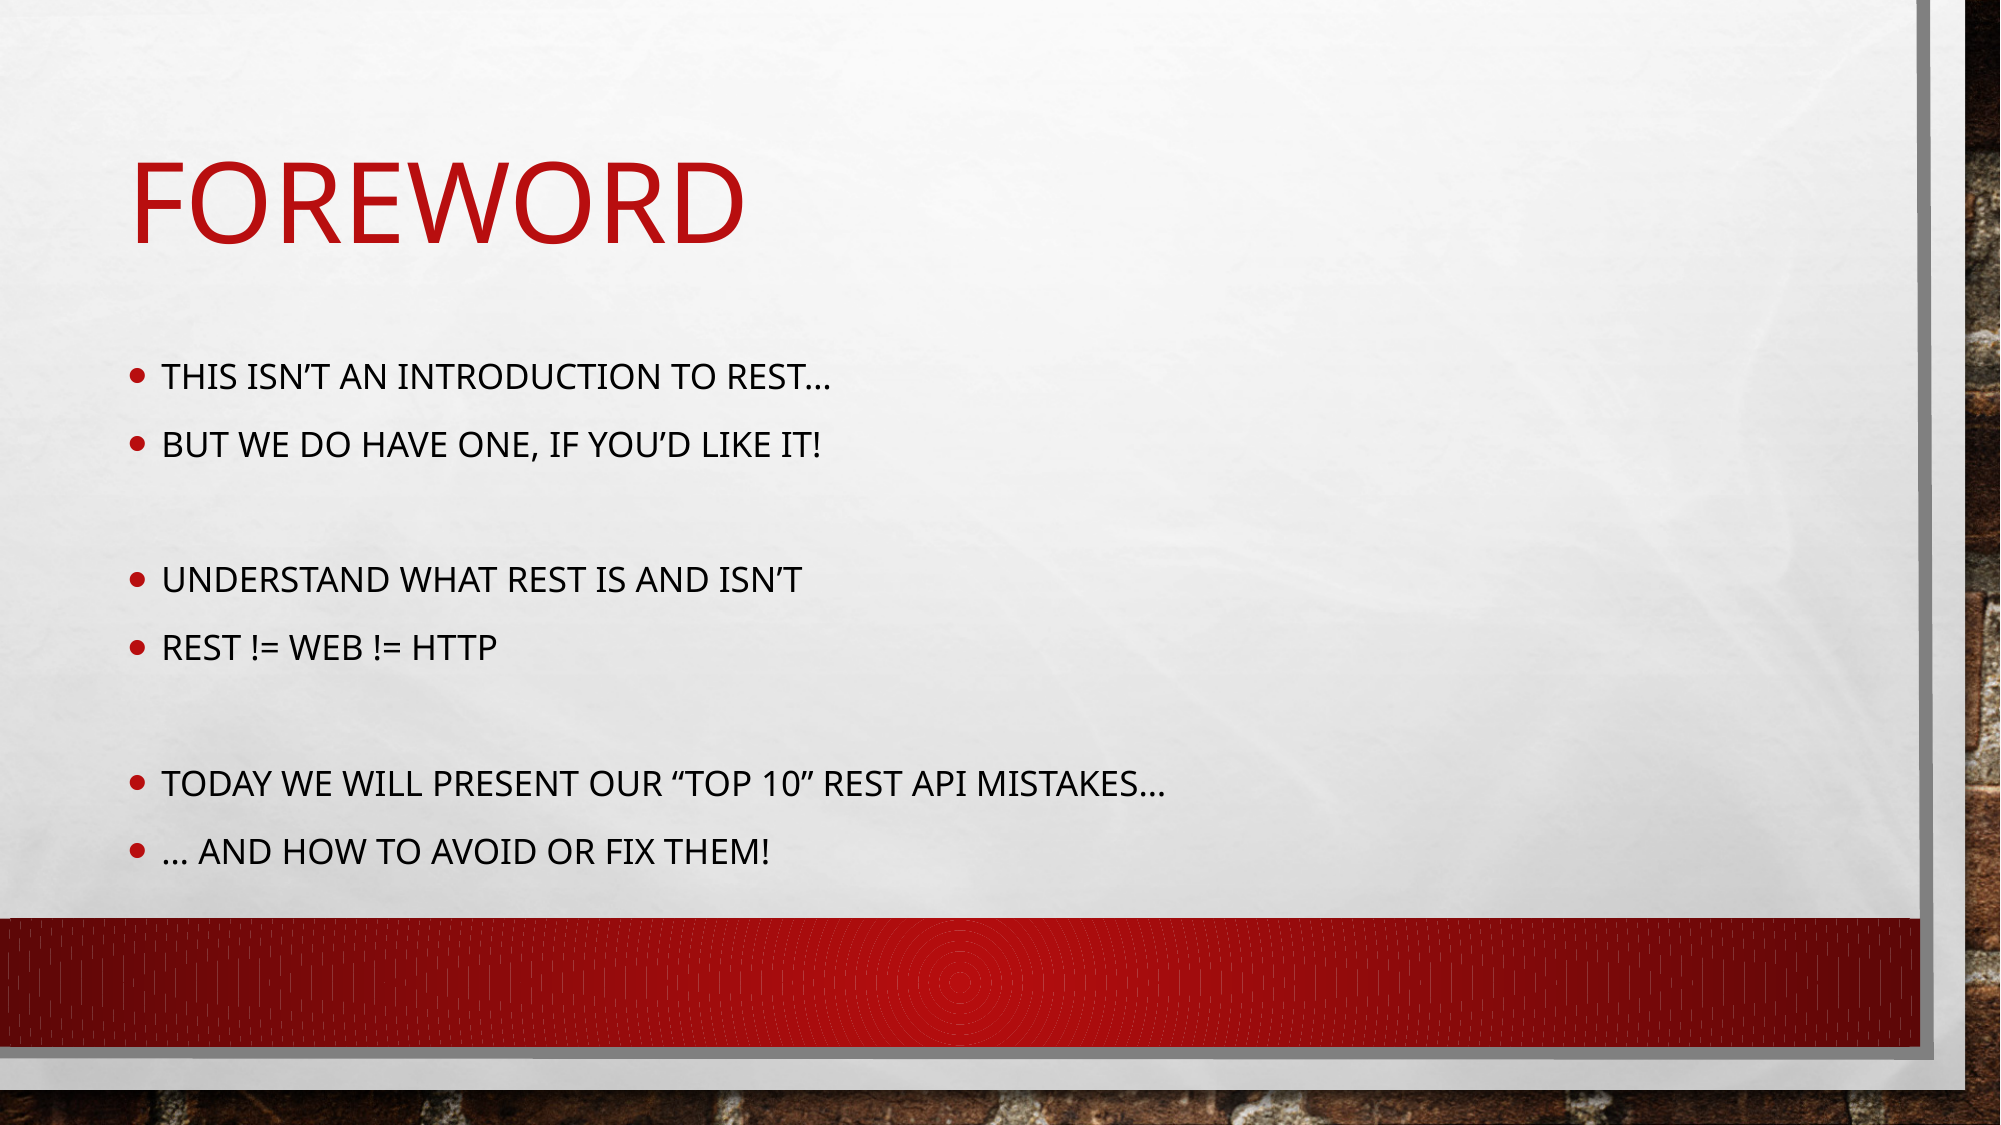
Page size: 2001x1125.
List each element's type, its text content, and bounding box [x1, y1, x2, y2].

list This isn’t an introduction to REST… But we do have one, if you’d like it! understand what REST is and isn’t REST != Web != HTTP Today we will present our “Top 10” REST API Mistakes… … and how to avoid or fix them! [112, 338, 1818, 882]
title Foreword [112, 112, 1818, 302]
picture [0, 0, 2000, 1125]
